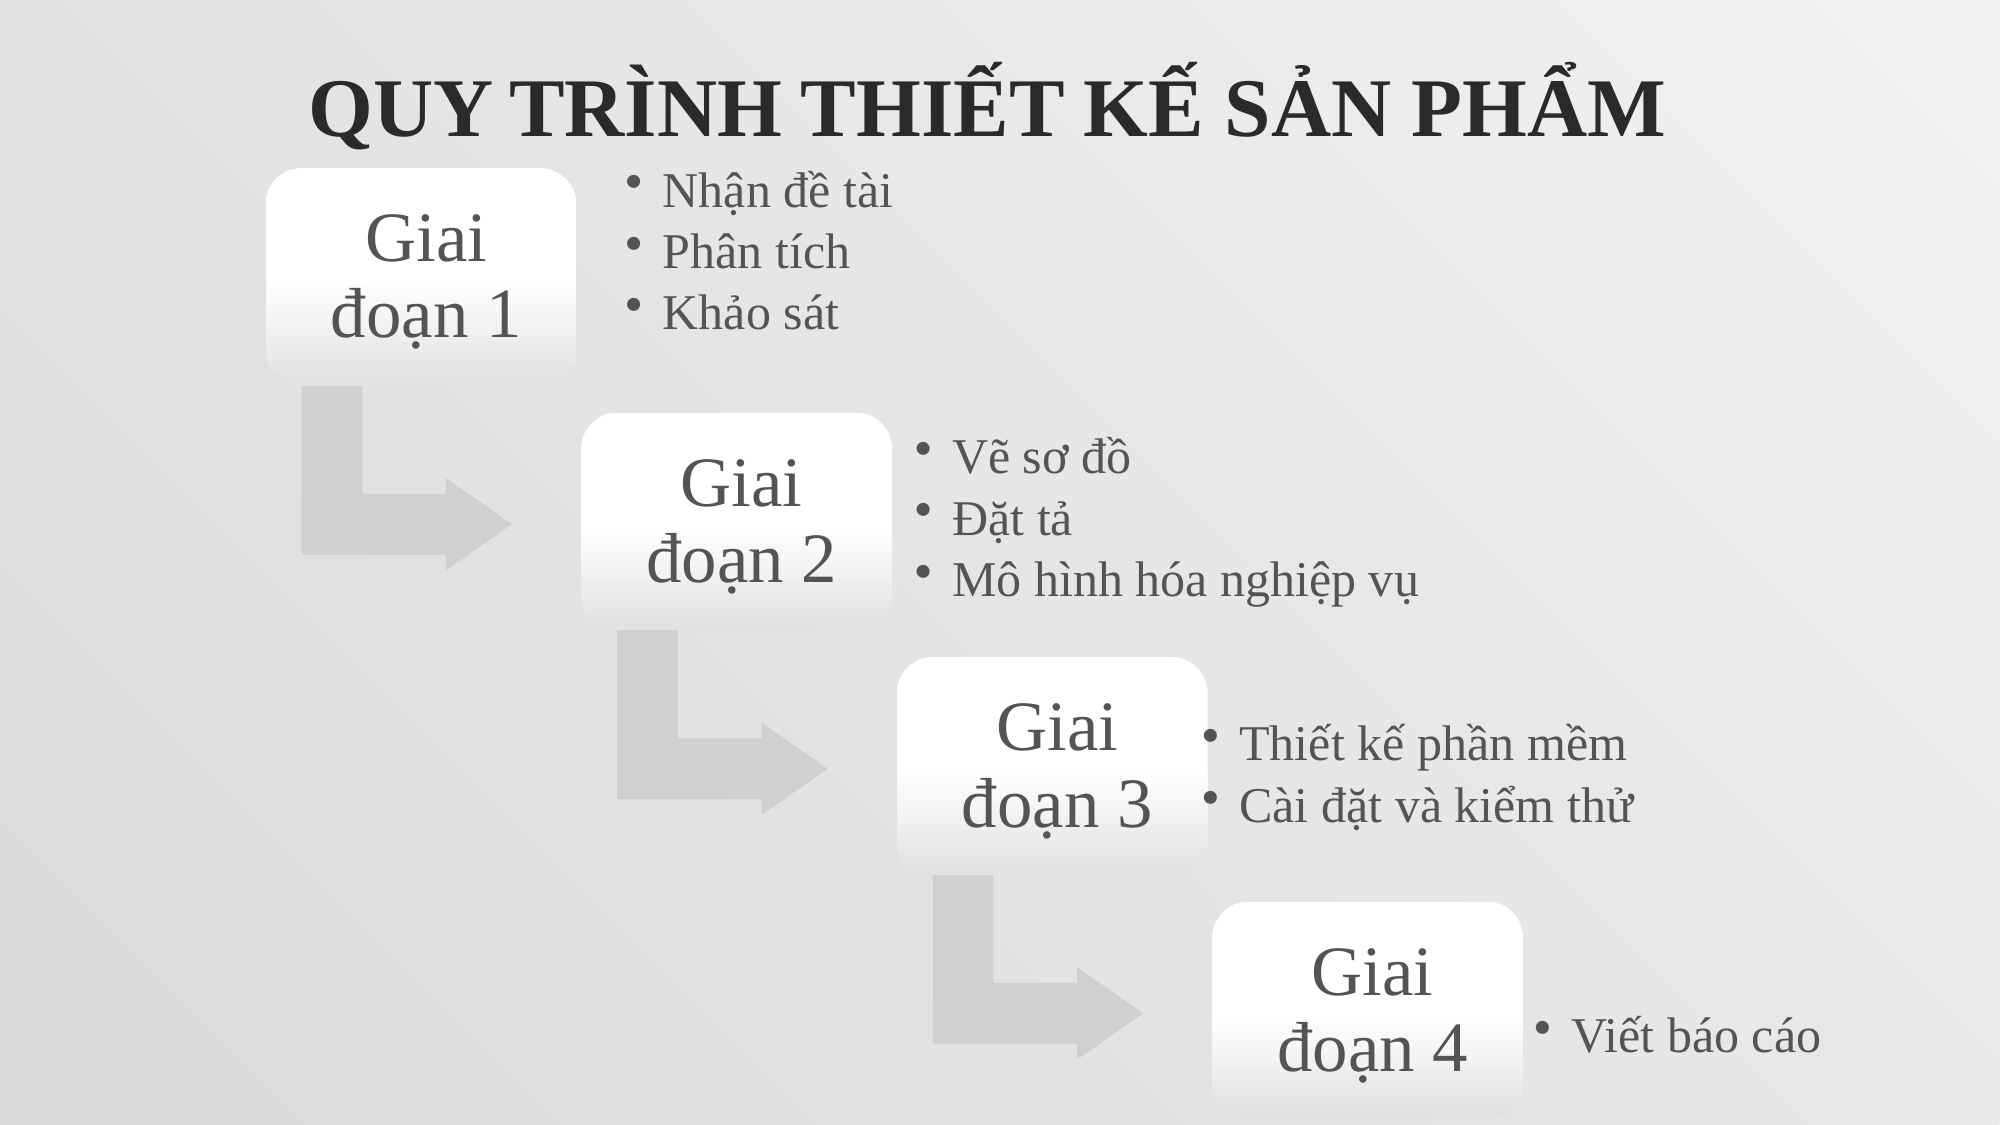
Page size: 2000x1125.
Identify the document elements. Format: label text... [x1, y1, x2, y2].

title Quy trình thiết kế sản phẩm [187, 37, 1788, 162]
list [99, 162, 1988, 1125]
